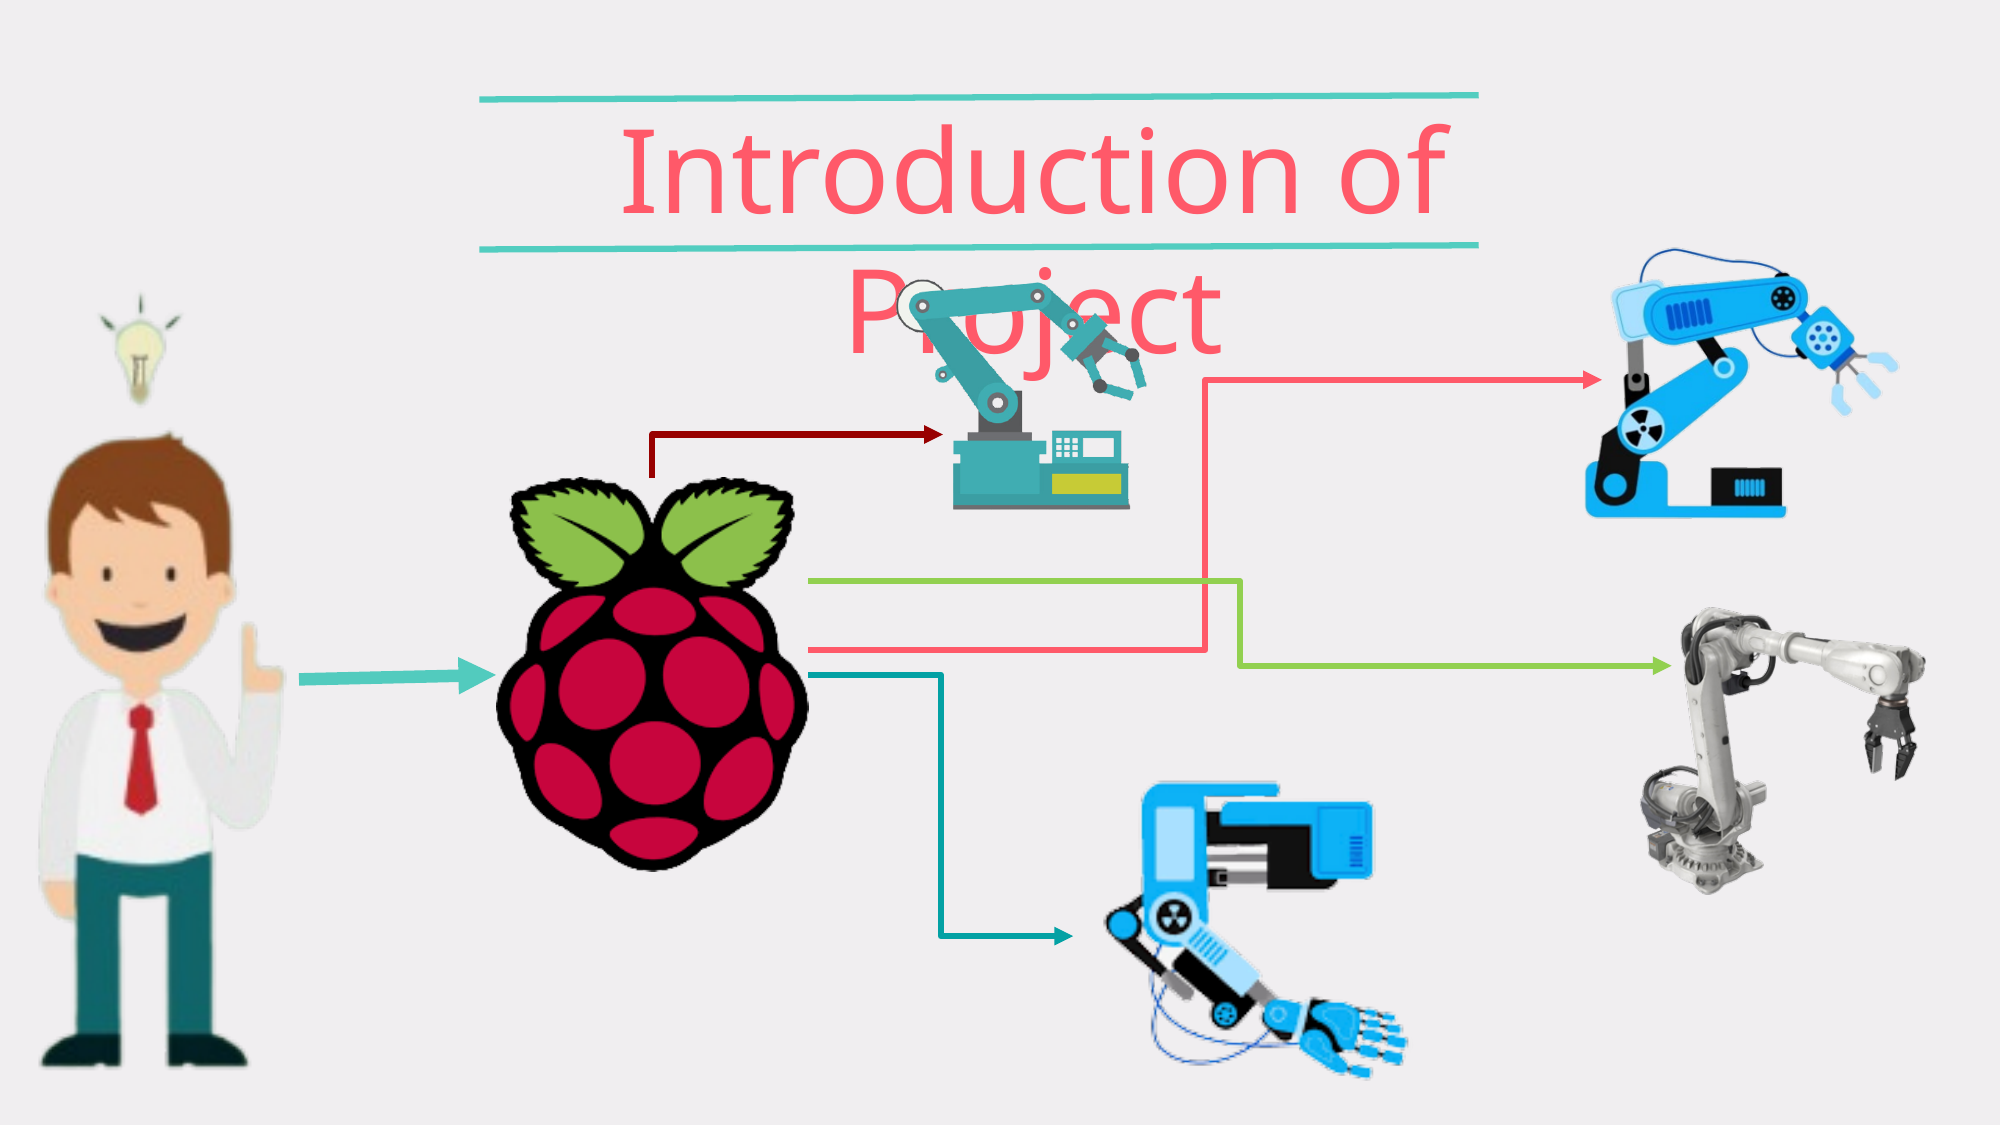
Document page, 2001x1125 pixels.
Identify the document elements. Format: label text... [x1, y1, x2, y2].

picture [12, 281, 300, 1078]
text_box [808, 674, 969, 937]
picture [974, 103, 2000, 1125]
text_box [298, 674, 497, 680]
text_box Introduction of Project [444, 89, 1622, 253]
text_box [808, 580, 1442, 666]
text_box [479, 245, 1442, 250]
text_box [775, 310, 803, 602]
picture [808, 252, 1241, 531]
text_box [808, 379, 1442, 580]
picture [495, 477, 809, 872]
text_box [479, 95, 1479, 100]
